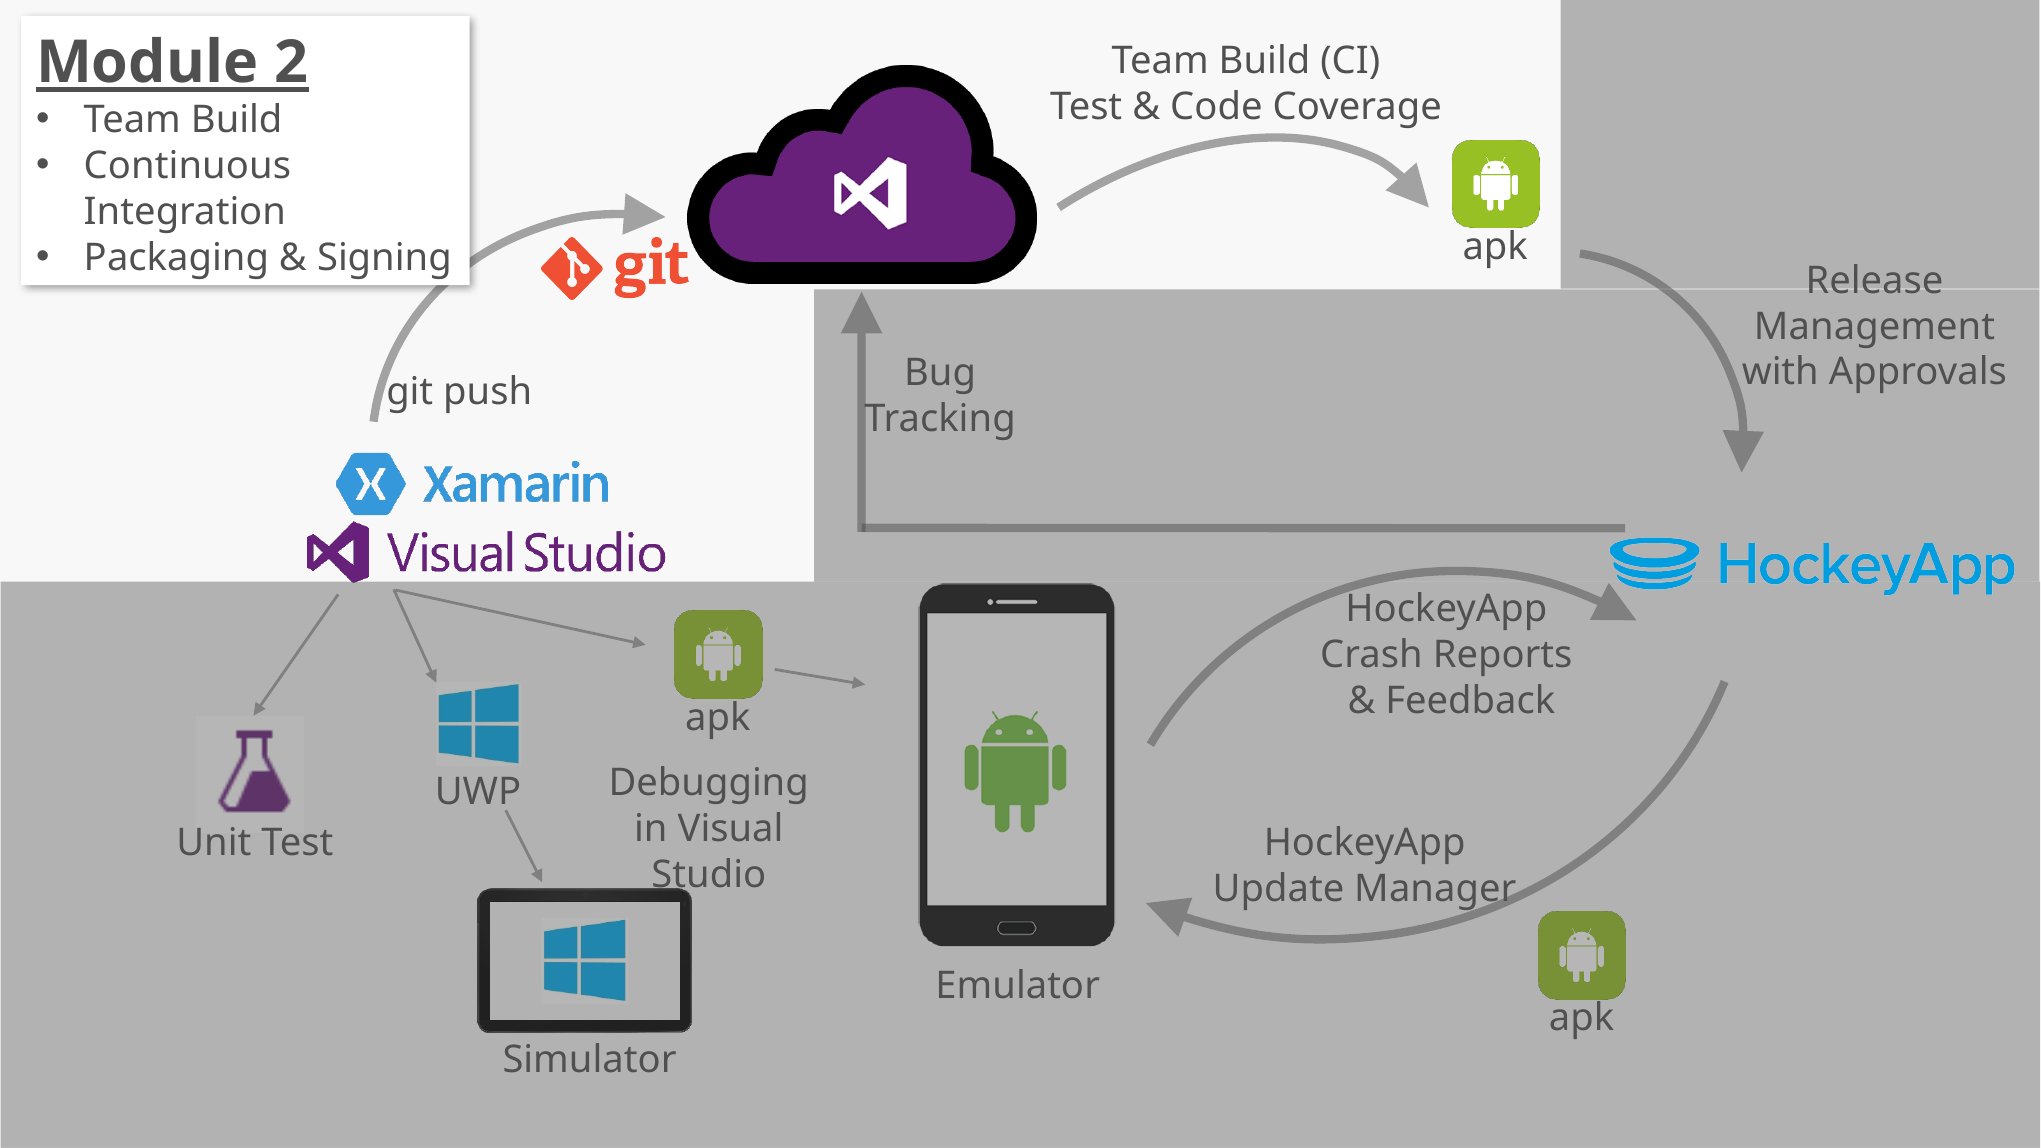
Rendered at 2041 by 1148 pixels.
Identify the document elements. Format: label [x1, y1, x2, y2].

picture [1572, 504, 2041, 625]
text_box [0, 0, 2041, 1148]
